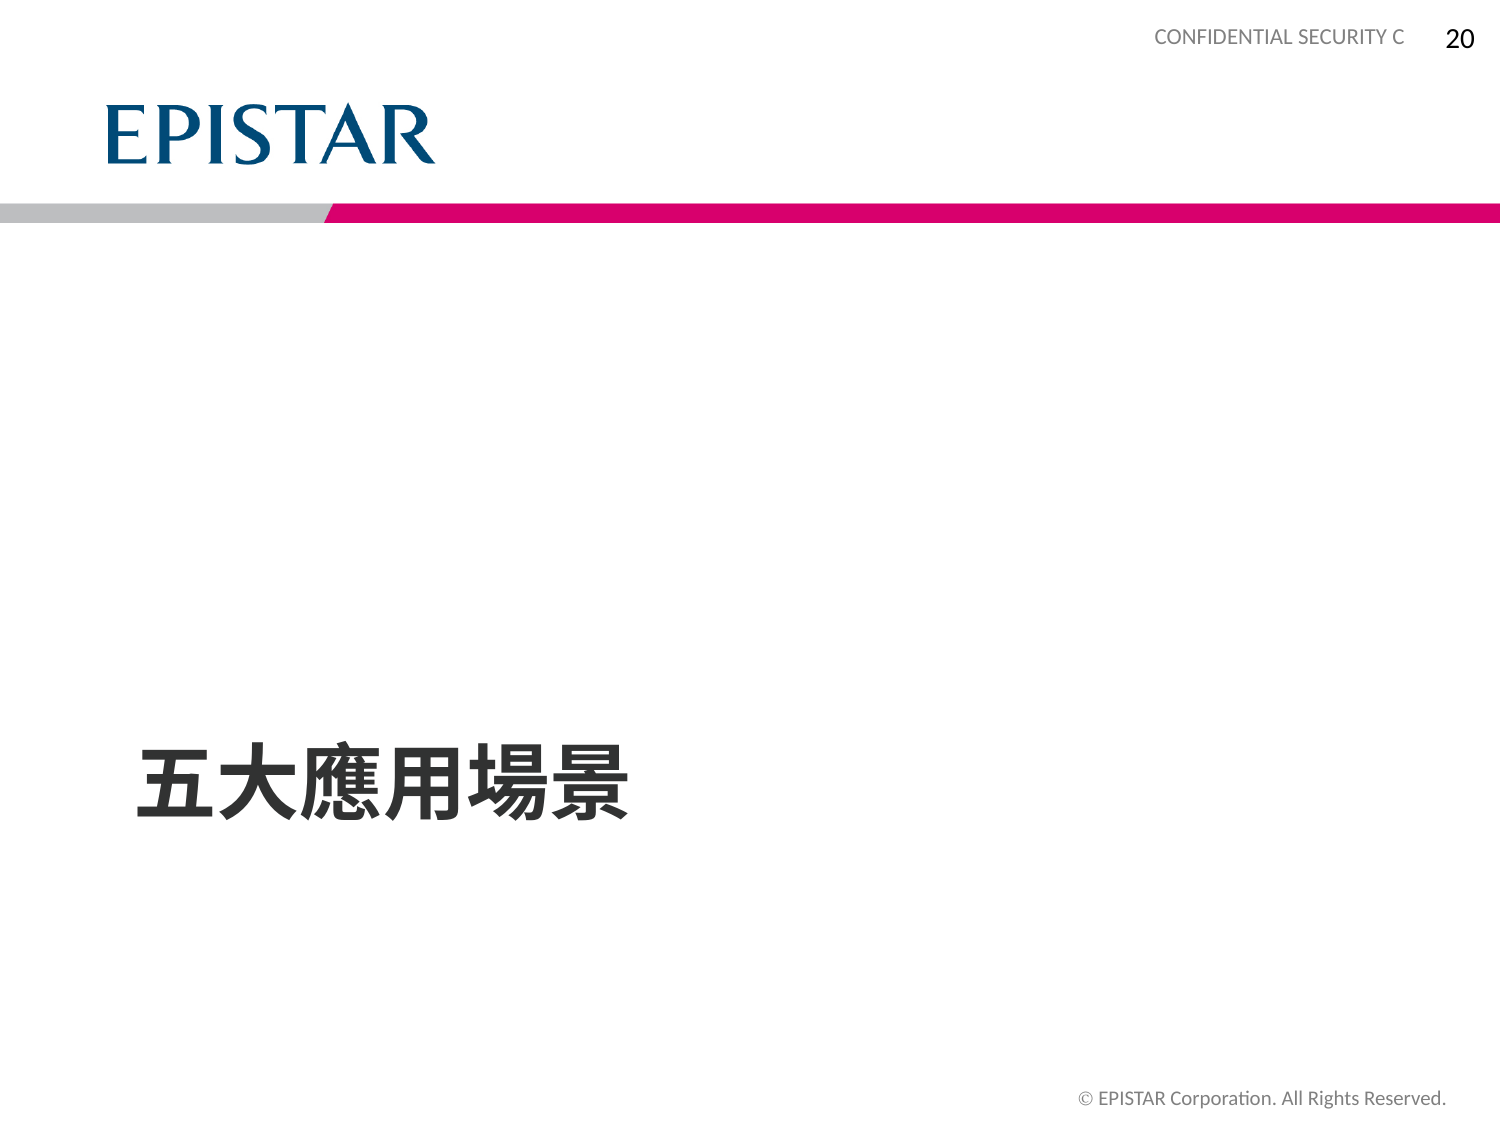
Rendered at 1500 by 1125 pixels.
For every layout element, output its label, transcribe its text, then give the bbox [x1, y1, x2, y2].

title 五大應用場景 [118, 722, 1394, 947]
picture [0, 101, 1500, 223]
slide_number 20 [1139, 11, 1490, 91]
